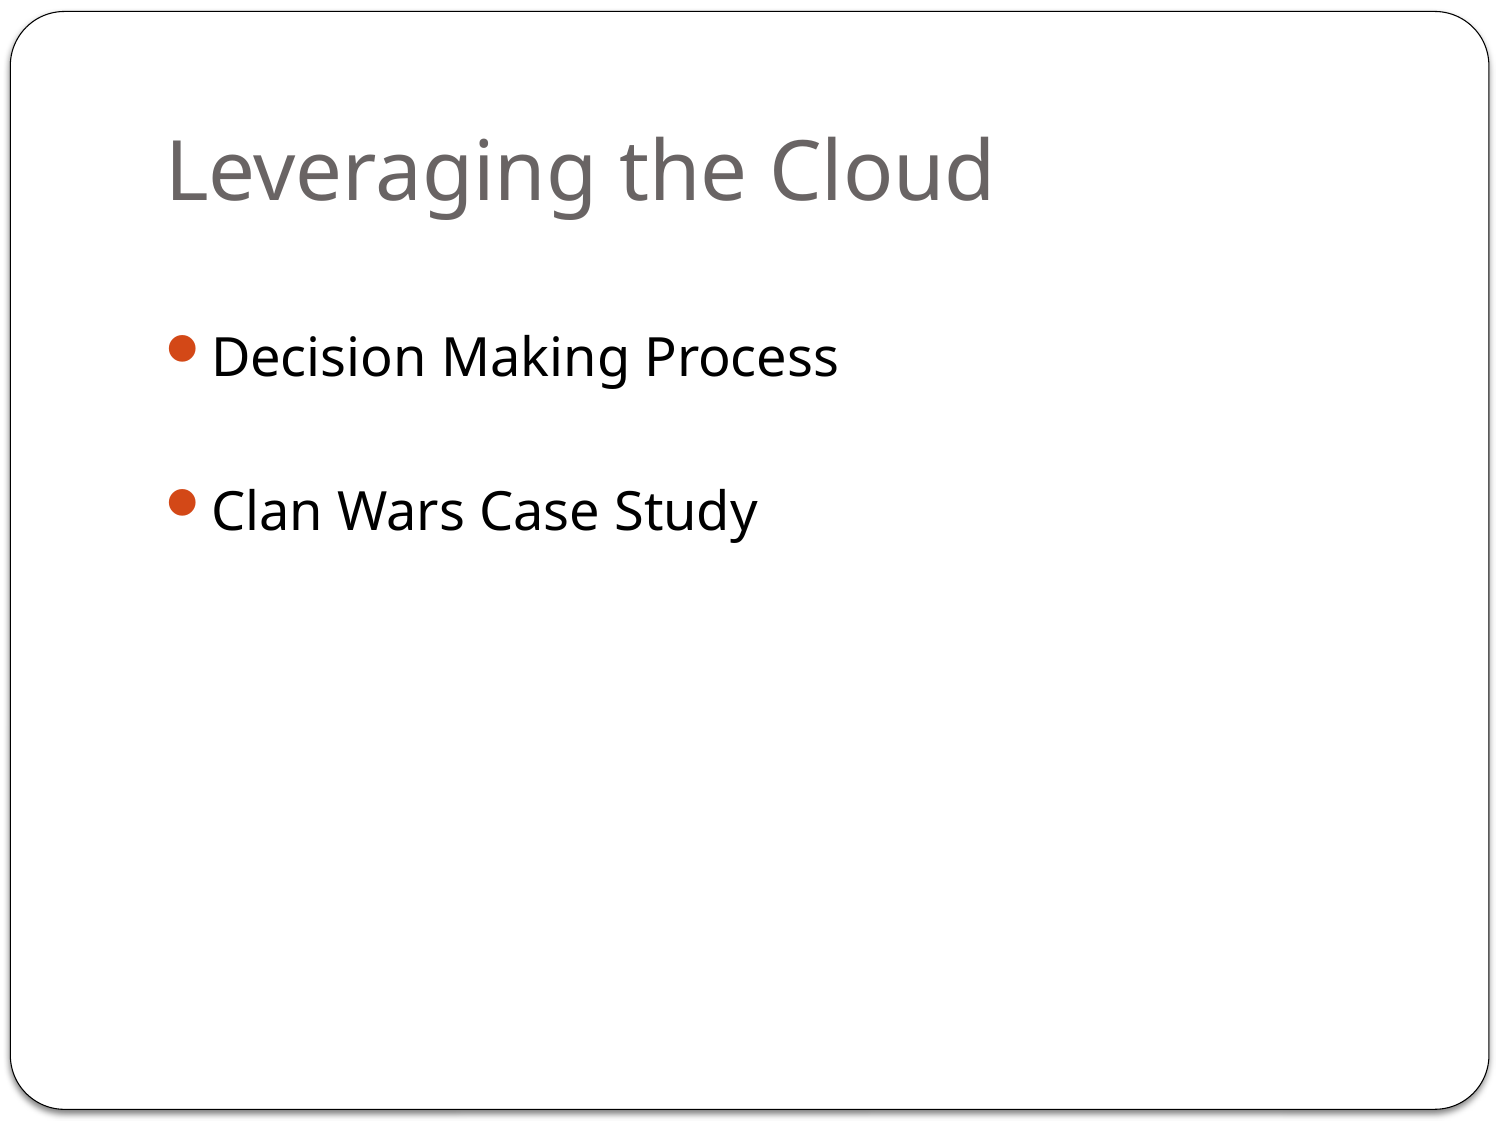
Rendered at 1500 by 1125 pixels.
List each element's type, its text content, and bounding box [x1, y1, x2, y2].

title Leveraging the Cloud [149, 44, 1426, 233]
list Decision Making Process Clan Wars Case Study [149, 237, 1426, 988]
